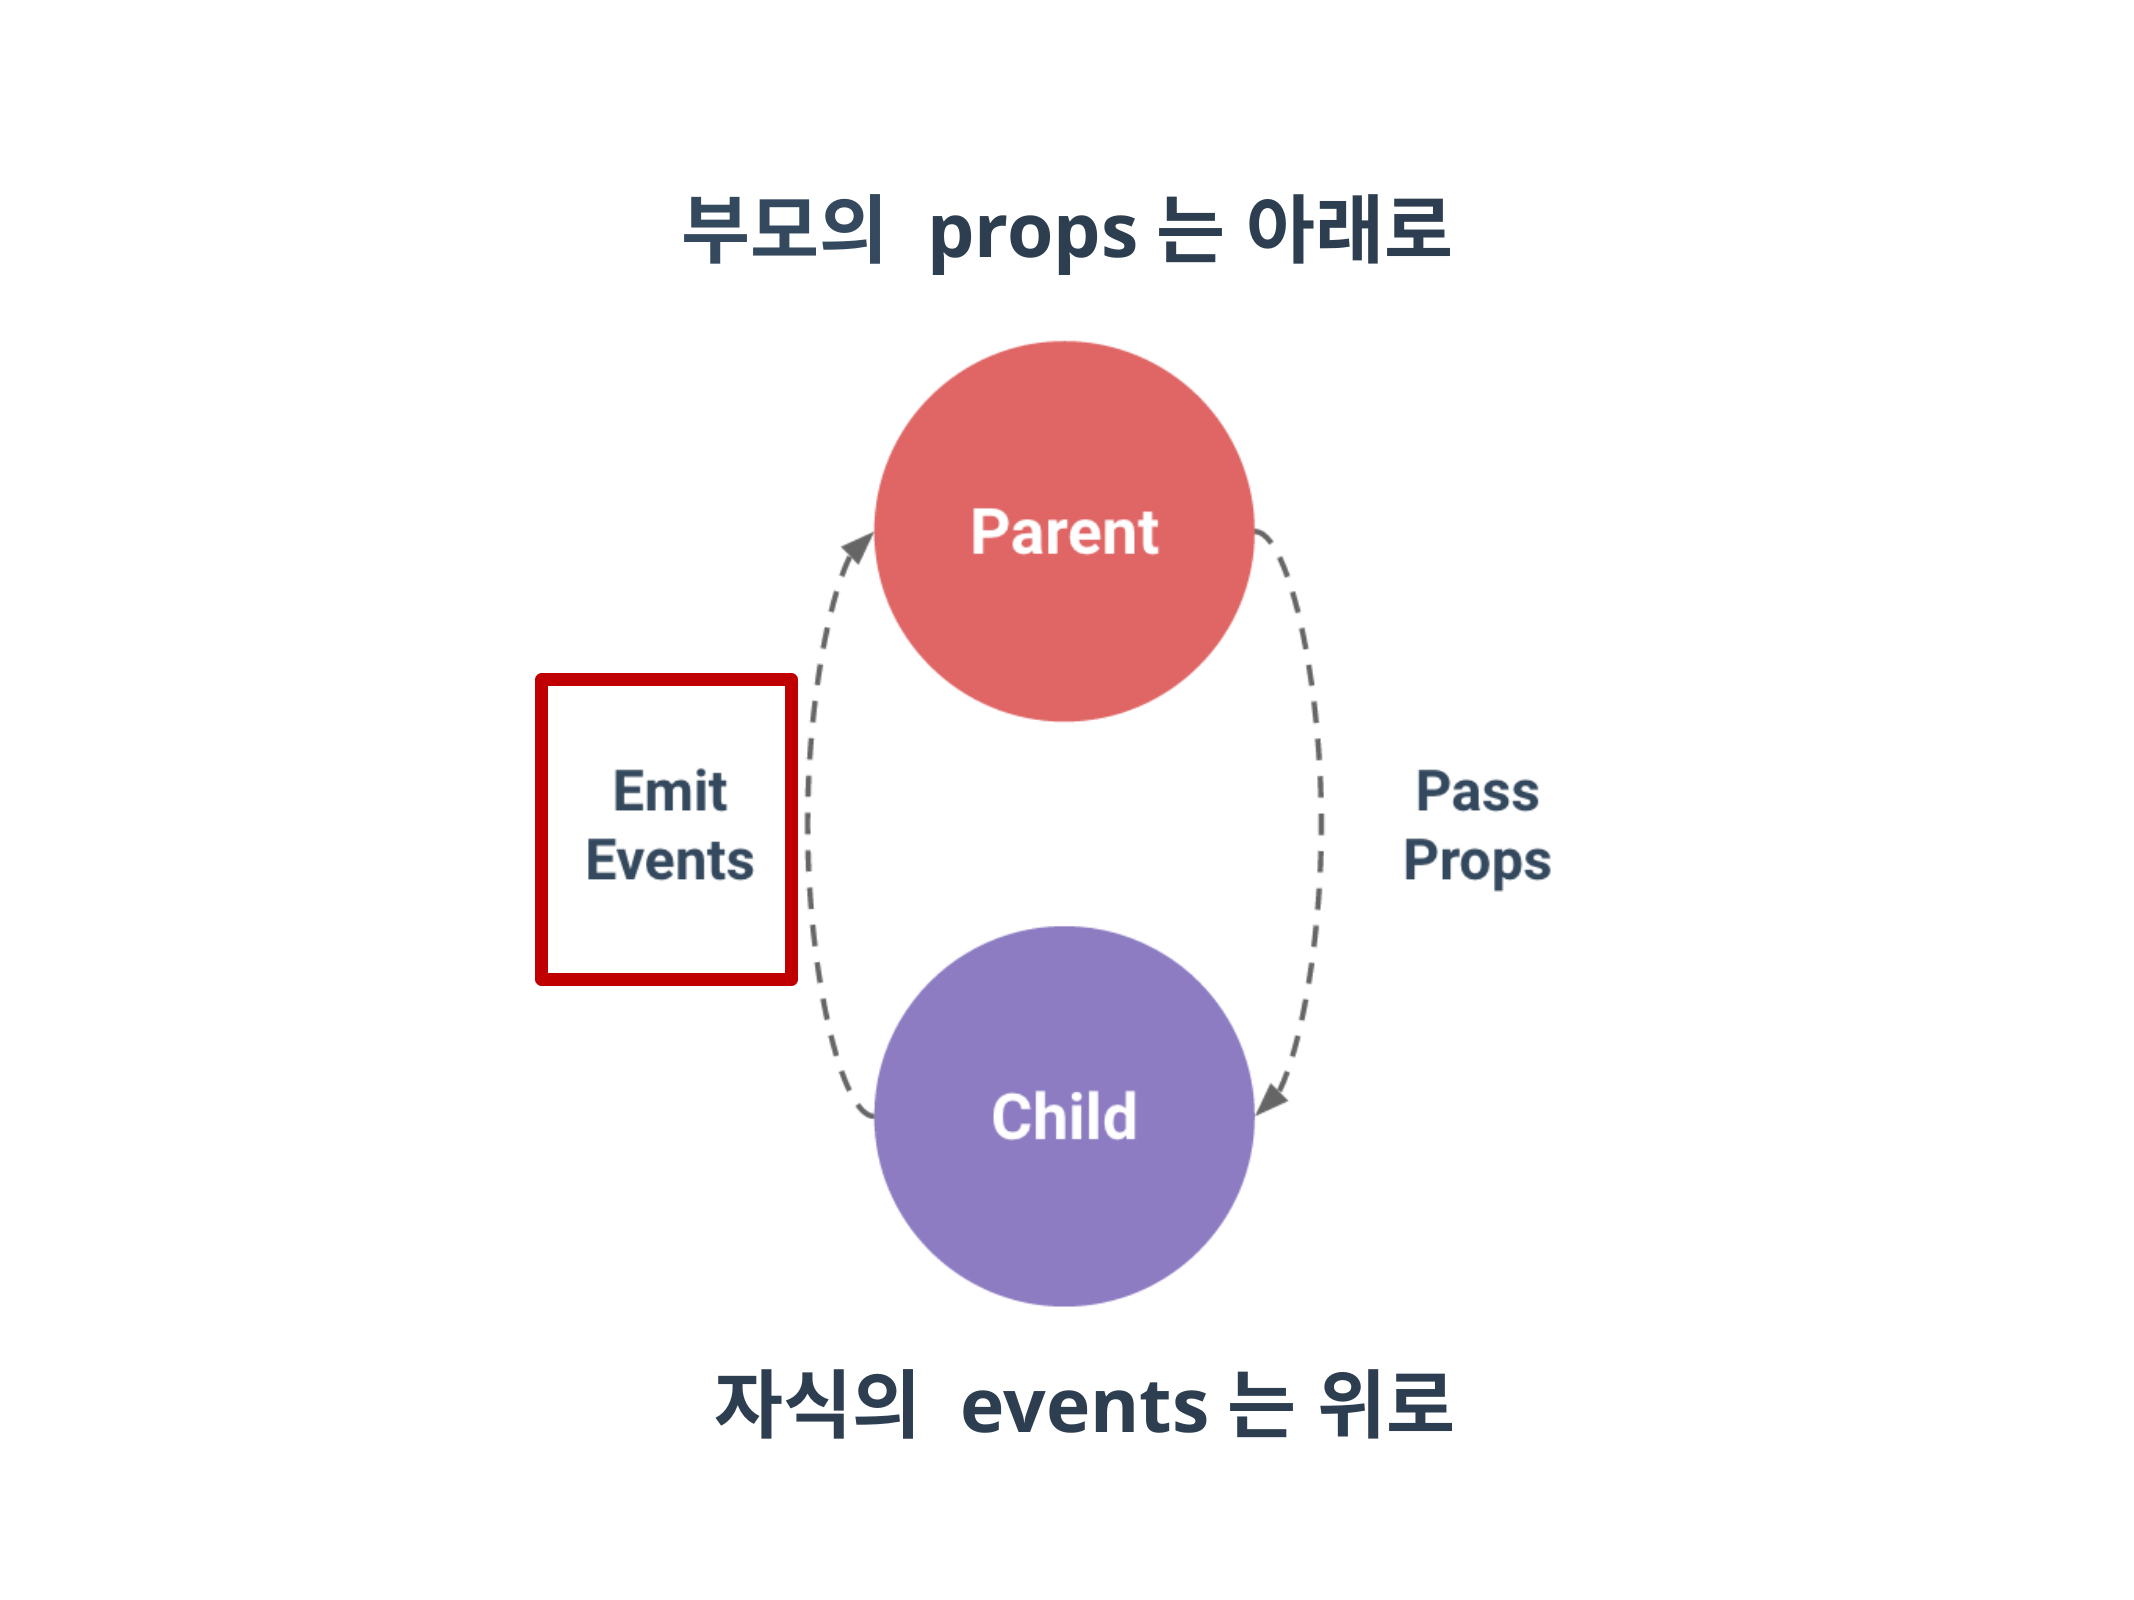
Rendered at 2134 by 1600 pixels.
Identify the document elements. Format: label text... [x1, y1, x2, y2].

text_box 부모의 props는 아래로 [666, 174, 1686, 370]
picture [440, 324, 1676, 1335]
text_box 자식의 events는 위로 [699, 1349, 1470, 1455]
